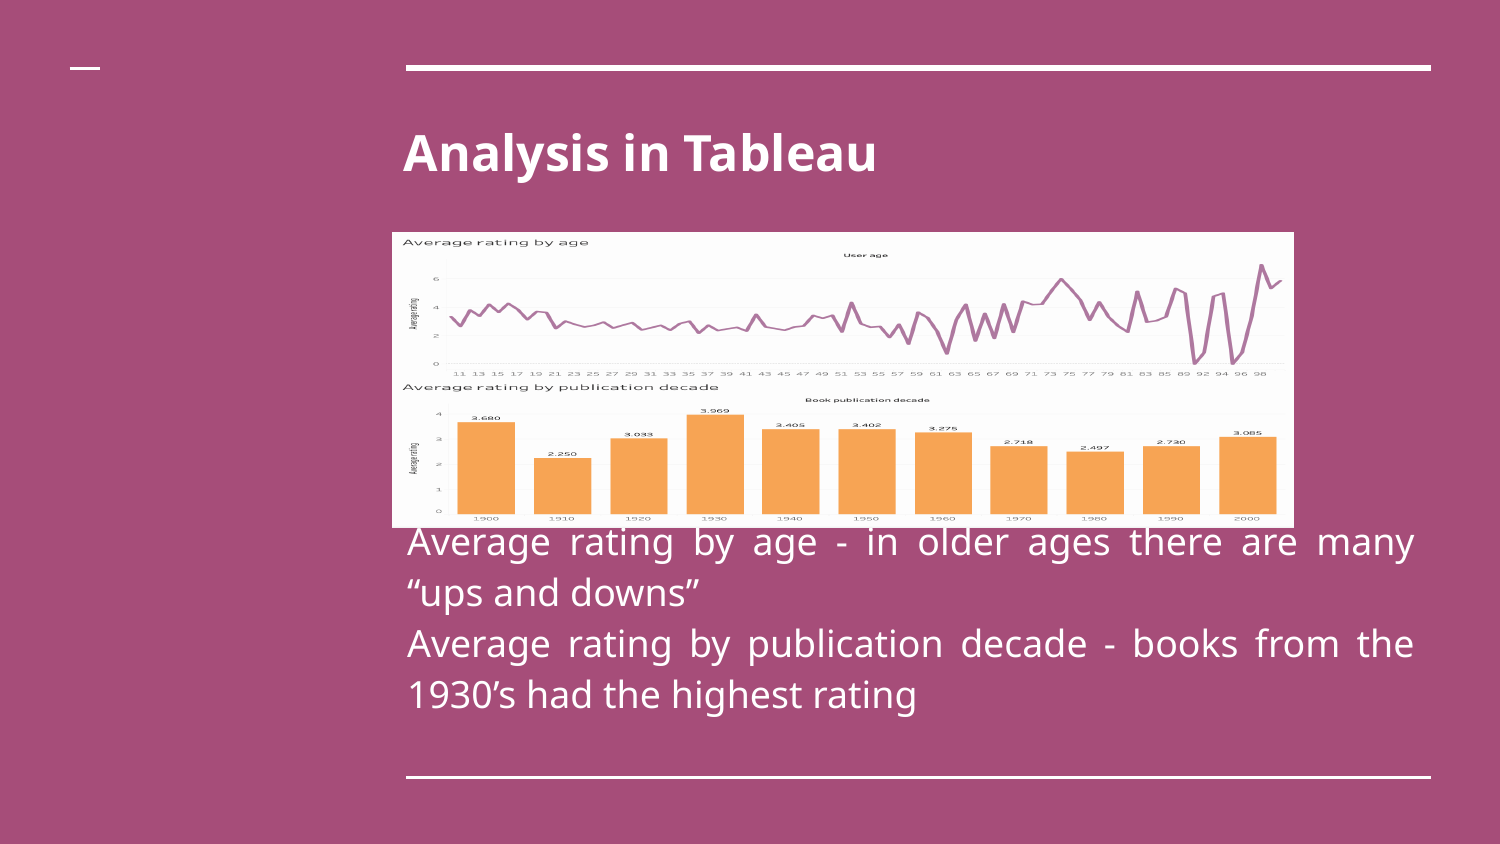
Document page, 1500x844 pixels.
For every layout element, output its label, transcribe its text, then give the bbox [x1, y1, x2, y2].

picture [391, 232, 1295, 528]
title Analysis in Tableau [389, 103, 1428, 232]
subtitle Average rating by age - in older ages there are many “ups and downs” Average rating by publication decade - books from the 1930’s had the highest rating [392, 232, 1431, 735]
